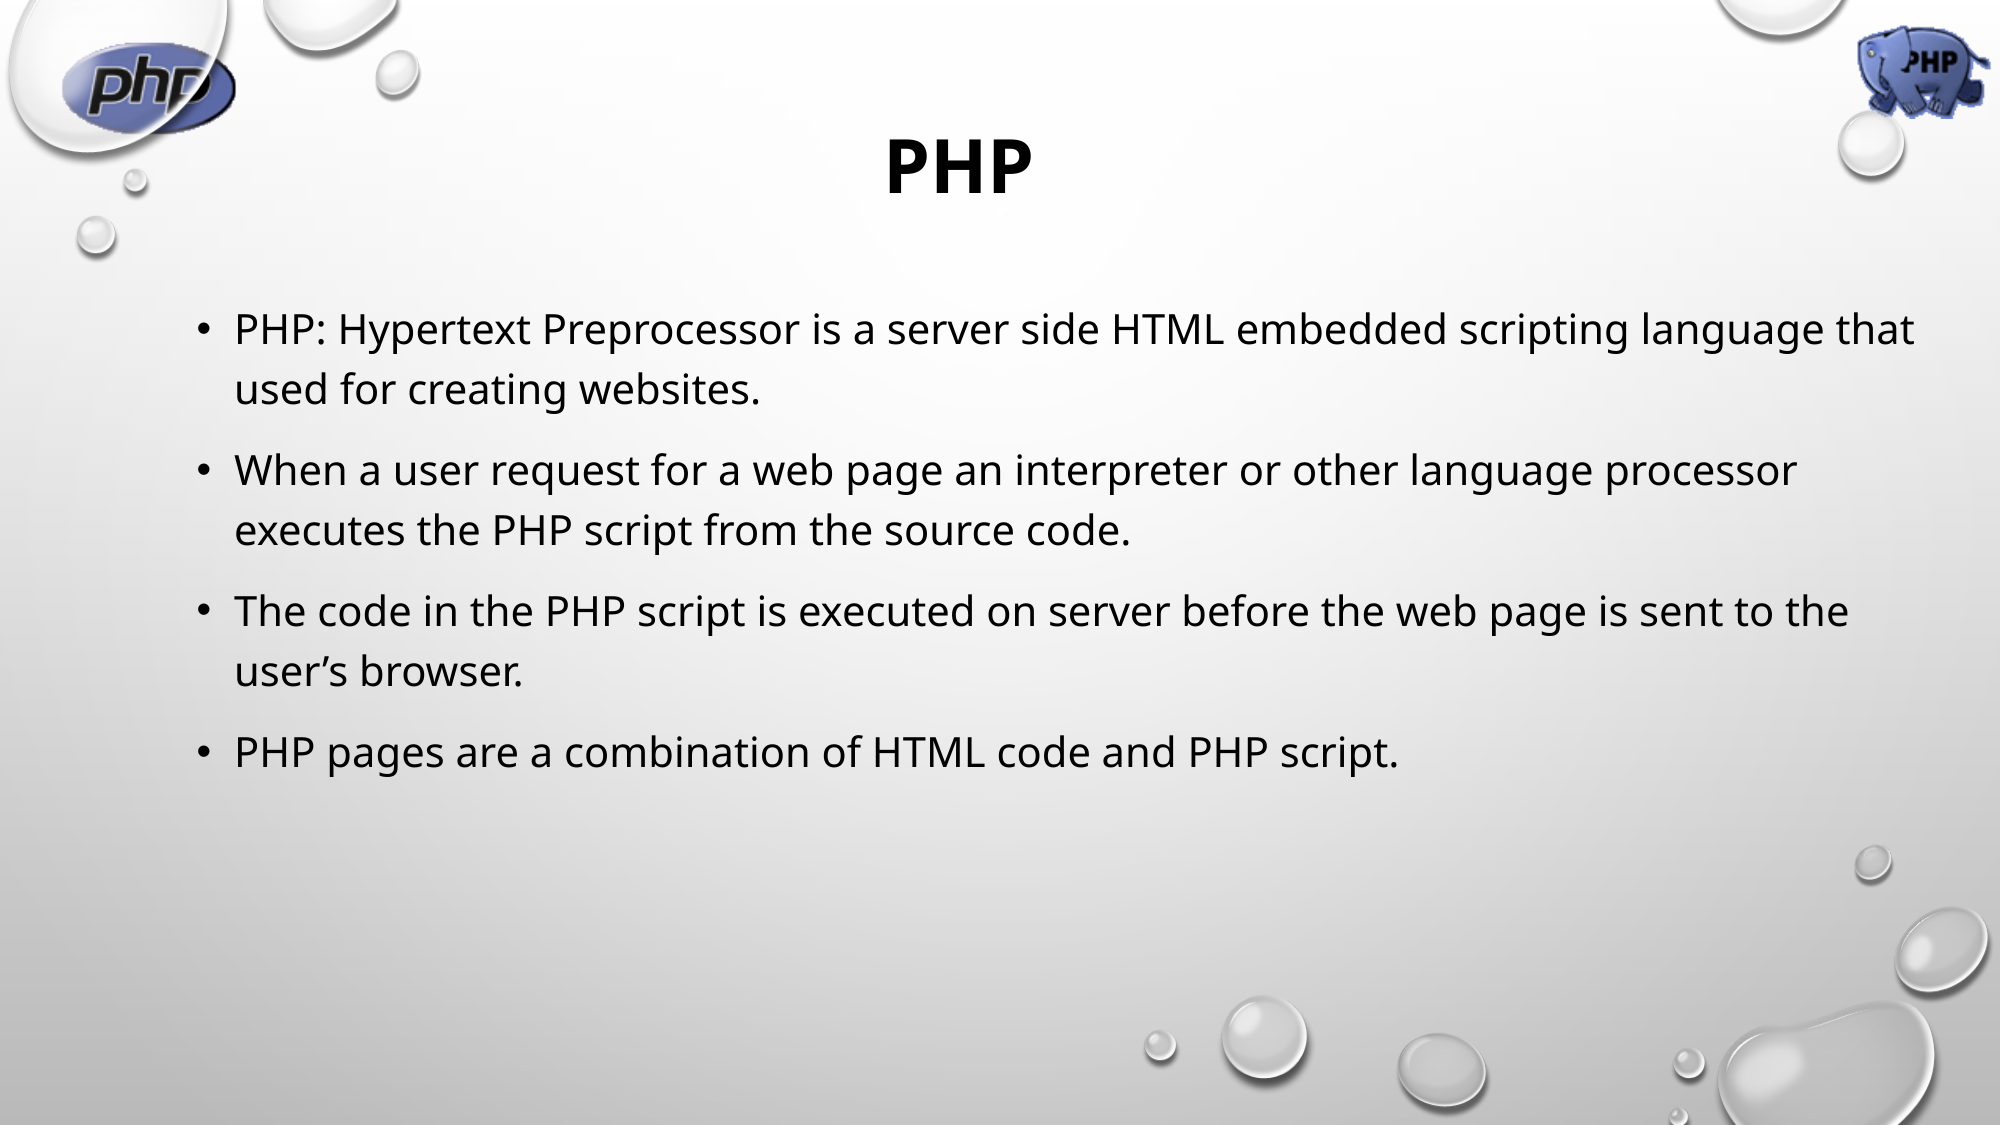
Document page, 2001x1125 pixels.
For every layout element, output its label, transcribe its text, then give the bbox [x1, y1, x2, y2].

title PHP [288, 103, 1631, 236]
picture [0, 0, 2000, 1125]
list PHP: Hypertext Preprocessor is a server side HTML embedded scripting language that used for creating websites. When a user request for a web page an interpreter or other language processor executes the PHP script from the source code. The code in the PHP script is executed on server before the web page is sent to the user’s browser. PHP pages are a combination of HTML code and PHP script. [181, 285, 1946, 924]
